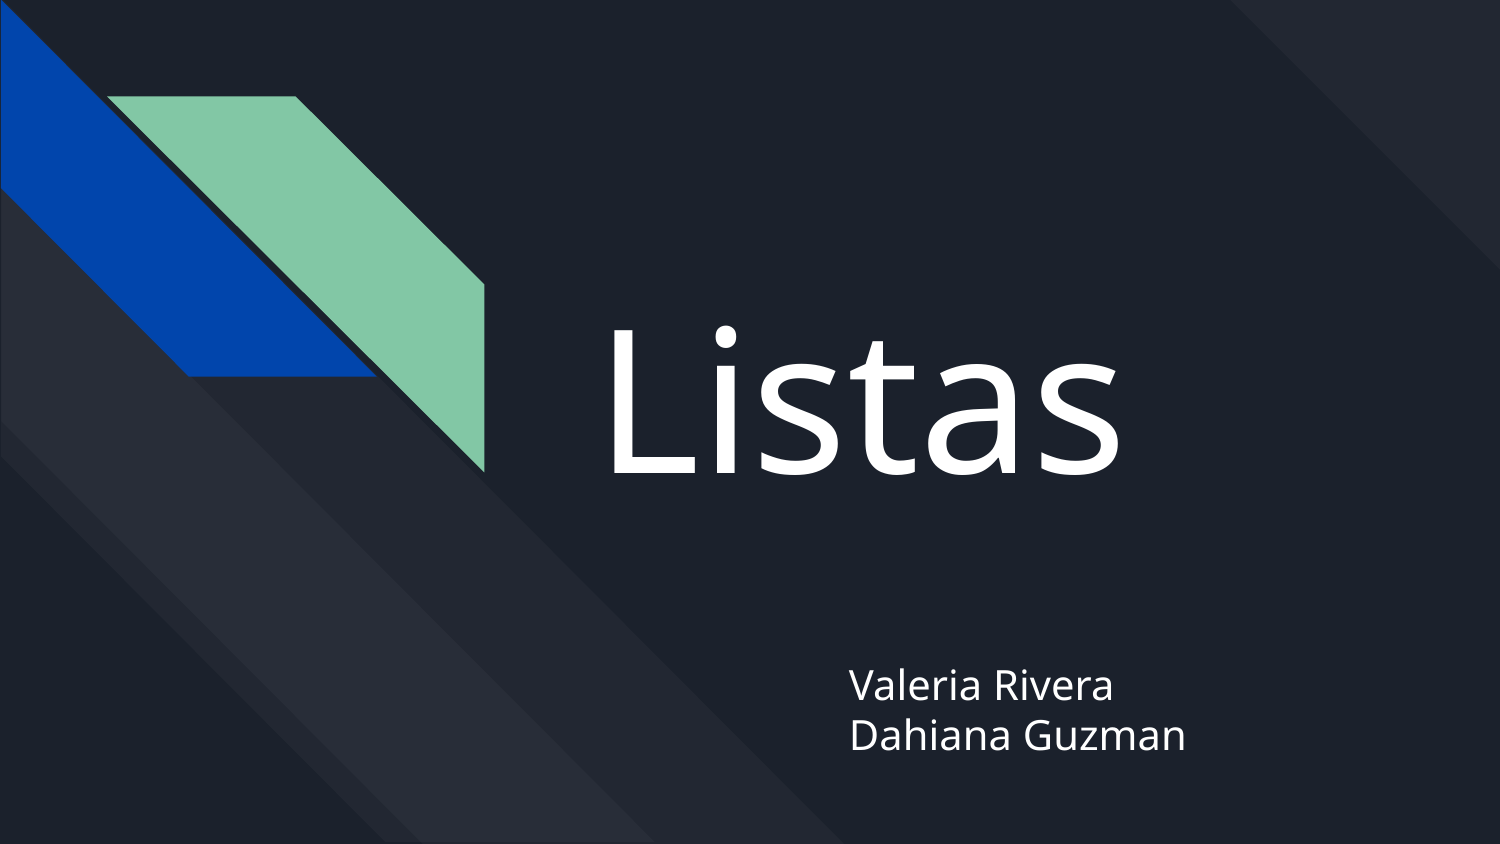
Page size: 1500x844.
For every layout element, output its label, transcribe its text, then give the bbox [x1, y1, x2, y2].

title Listas [580, 258, 1404, 518]
subtitle Valeria Rivera Dahiana Guzman [833, 643, 1404, 727]
